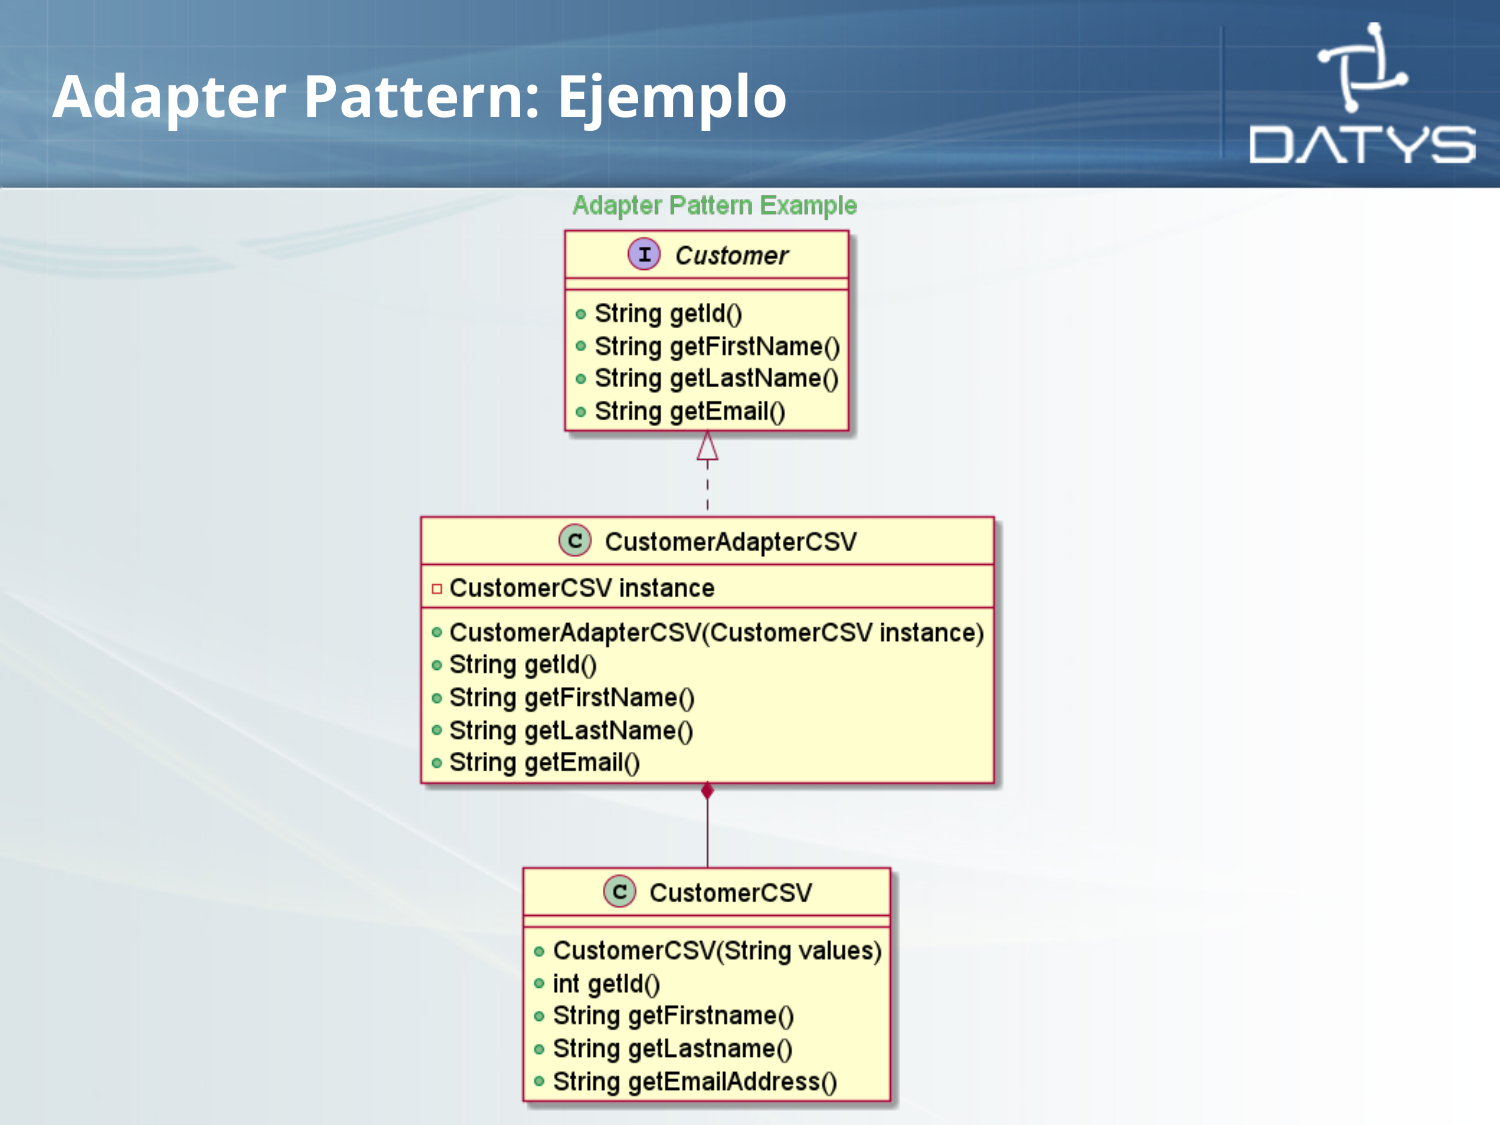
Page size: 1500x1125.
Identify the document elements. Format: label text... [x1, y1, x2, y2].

title Adapter Pattern: Ejemplo [37, 12, 1138, 175]
picture [0, 0, 1500, 1125]
